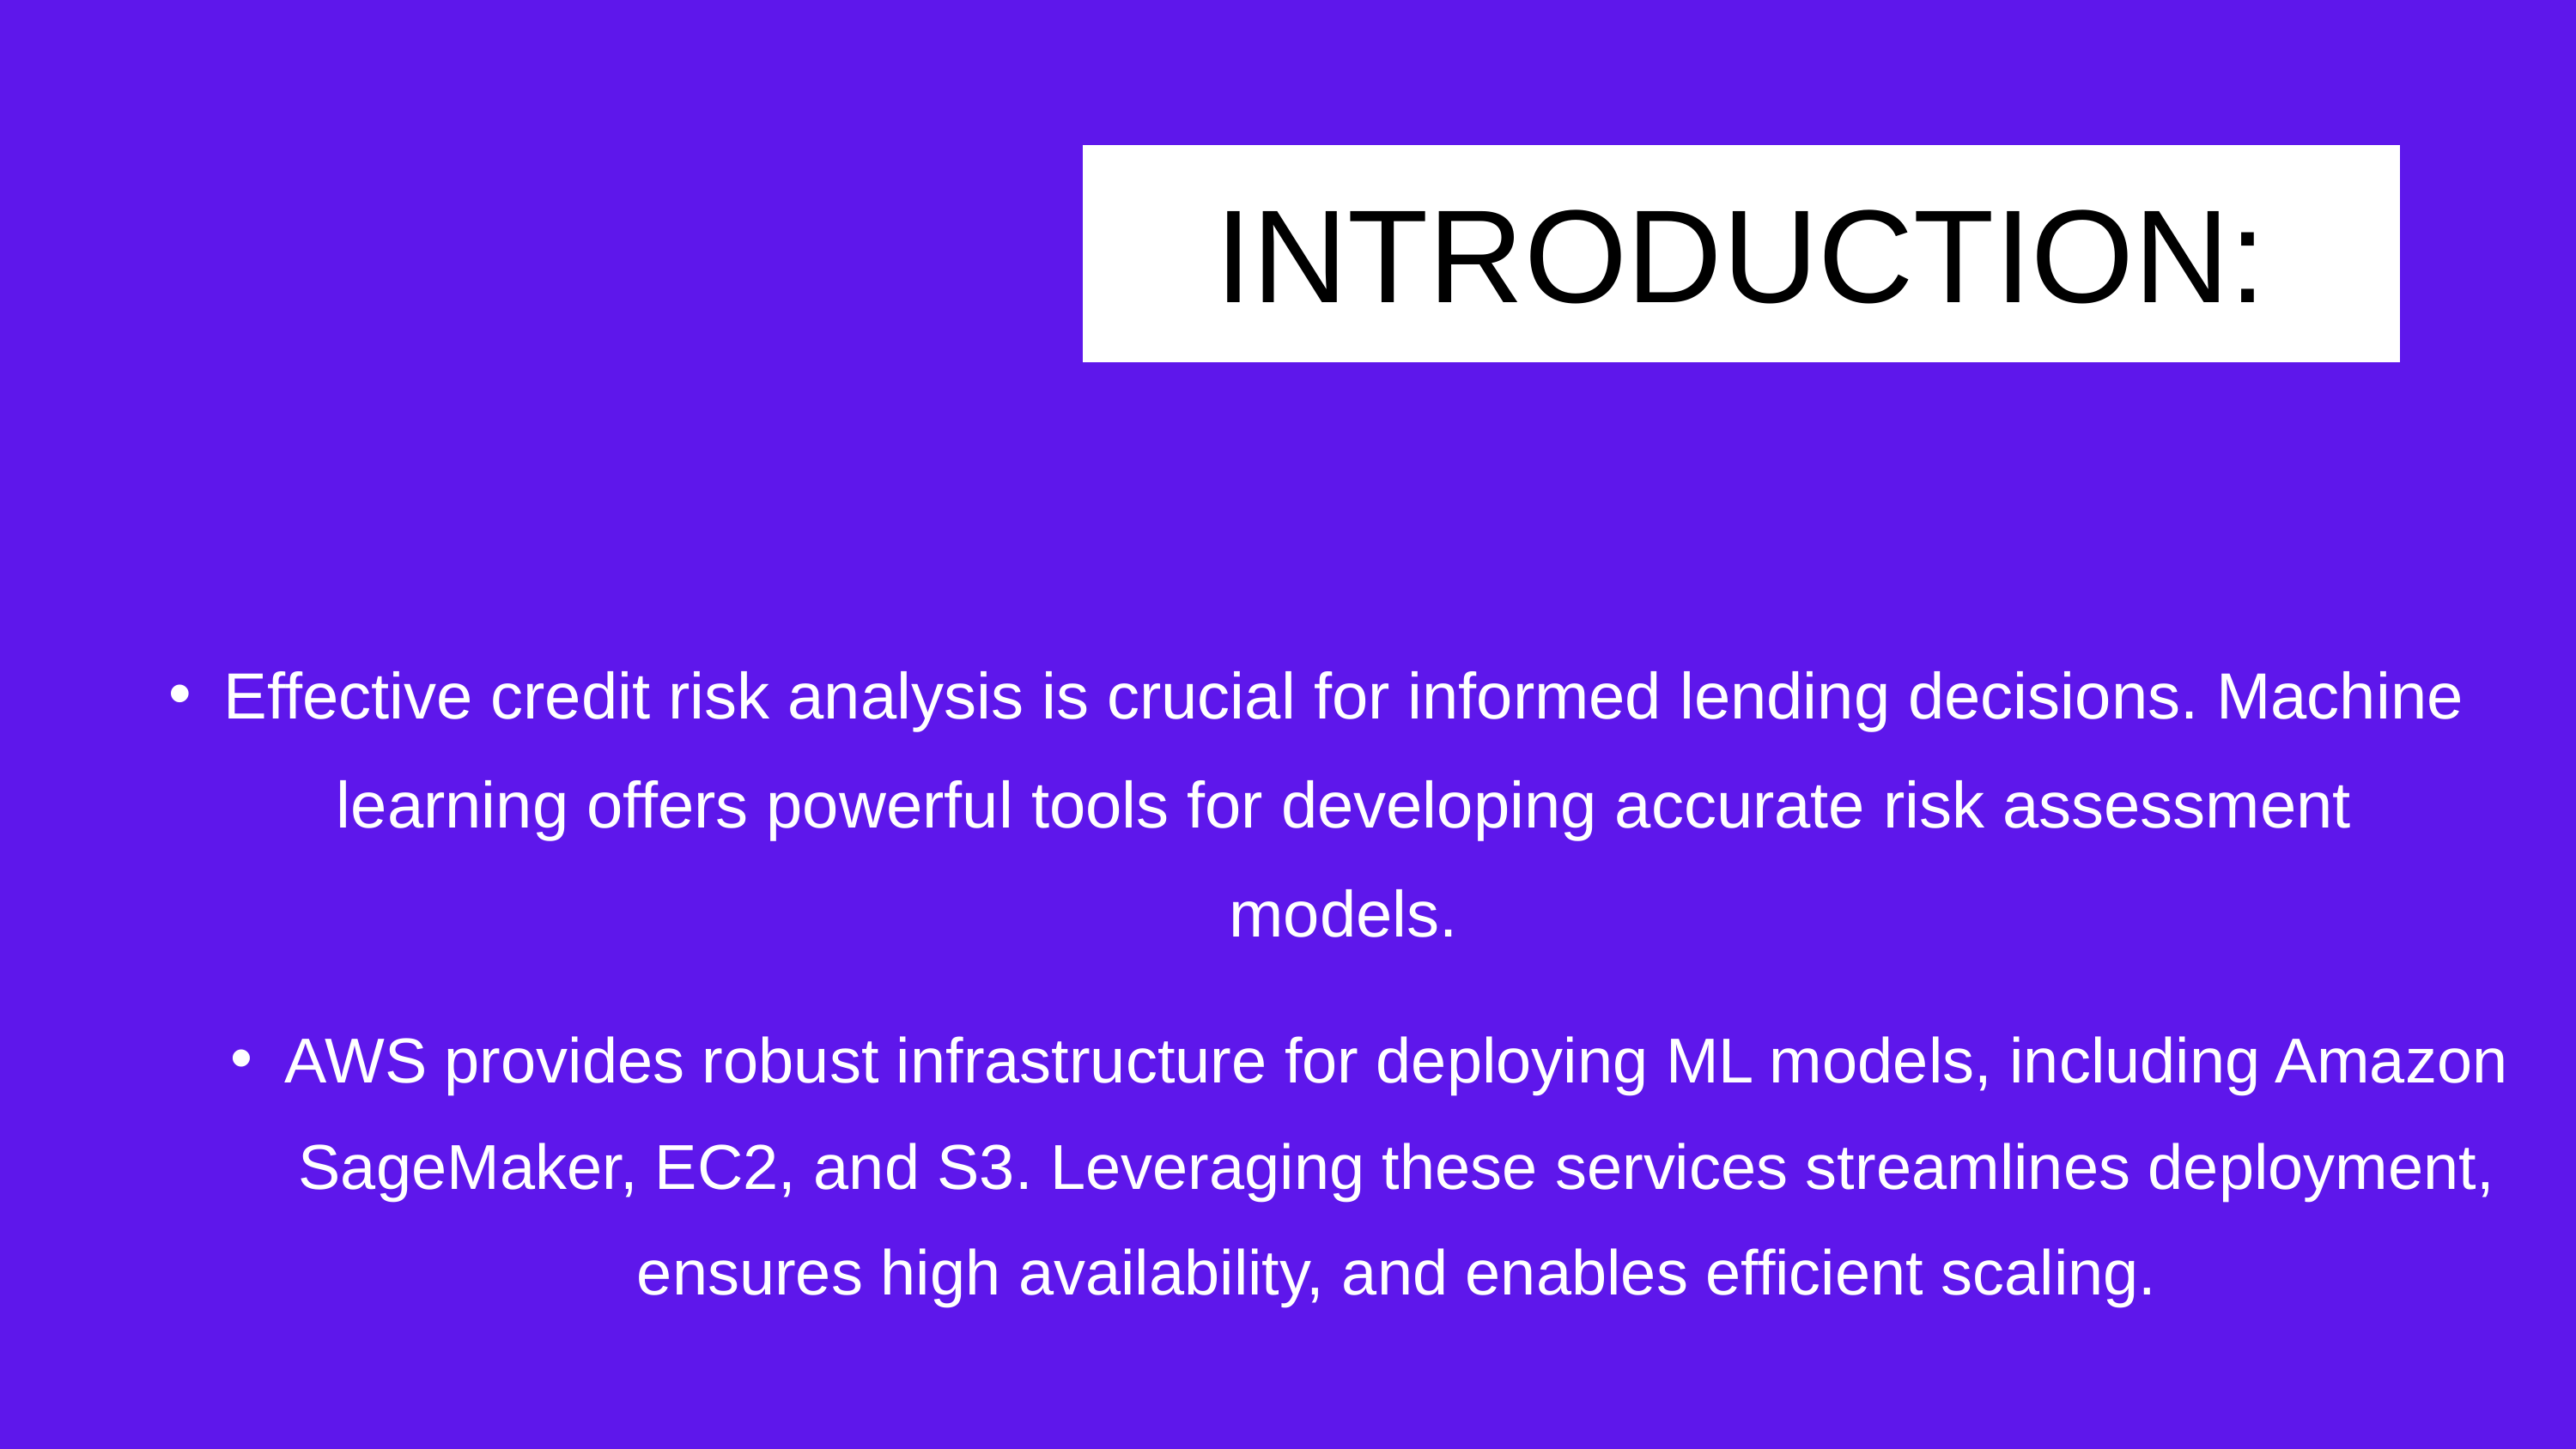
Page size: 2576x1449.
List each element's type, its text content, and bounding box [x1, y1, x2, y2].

text_box AWS provides robust infrastructure for deploying ML models, including Amazon SageMaker, EC2, and S3. Leveraging these services streamlines deployment, ensures high availability, and enables efficient scaling. [112, 990, 2576, 1308]
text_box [1083, 73, 2401, 362]
text_box Effective credit risk analysis is crucial for informed lending decisions. Machine learning offers powerful tools for developing accurate risk assessment models. [112, 622, 2464, 950]
